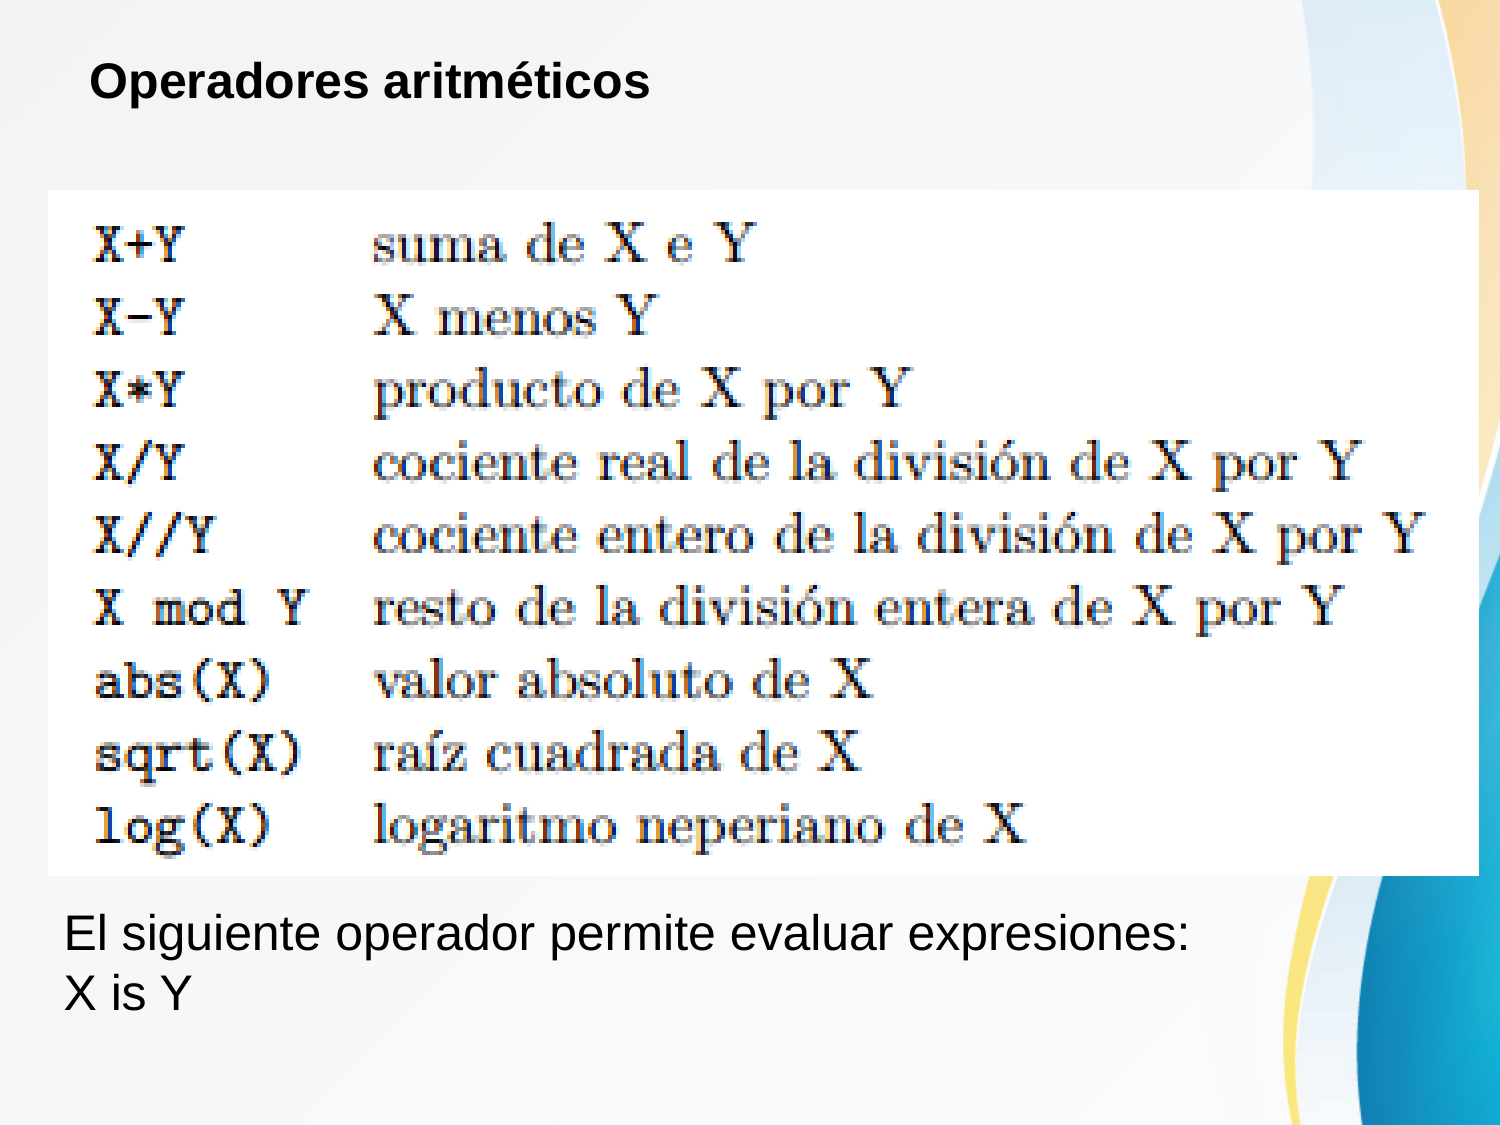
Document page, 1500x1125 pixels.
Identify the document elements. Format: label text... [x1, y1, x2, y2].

text_box Operadores aritméticos [74, 31, 1425, 127]
text_box El siguiente operador permite evaluar expresiones: X is Y [48, 893, 1478, 1029]
picture [0, 0, 1500, 1125]
